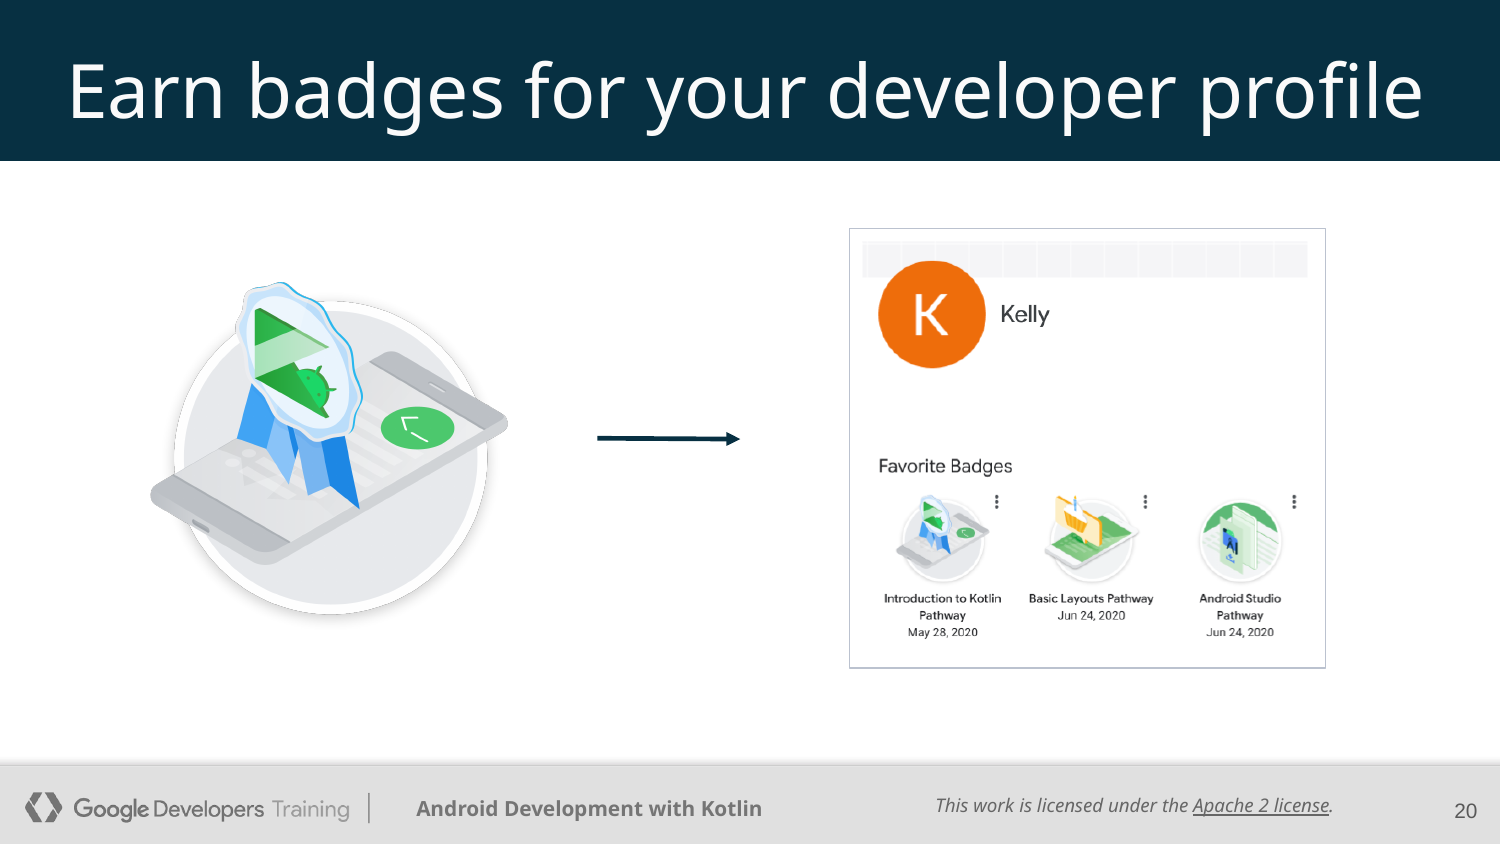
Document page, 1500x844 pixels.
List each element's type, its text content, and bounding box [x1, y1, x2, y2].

picture [0, 161, 1500, 844]
title Earn badges for your developer profile [51, 28, 1449, 122]
slide_number 20 [1402, 777, 1493, 842]
